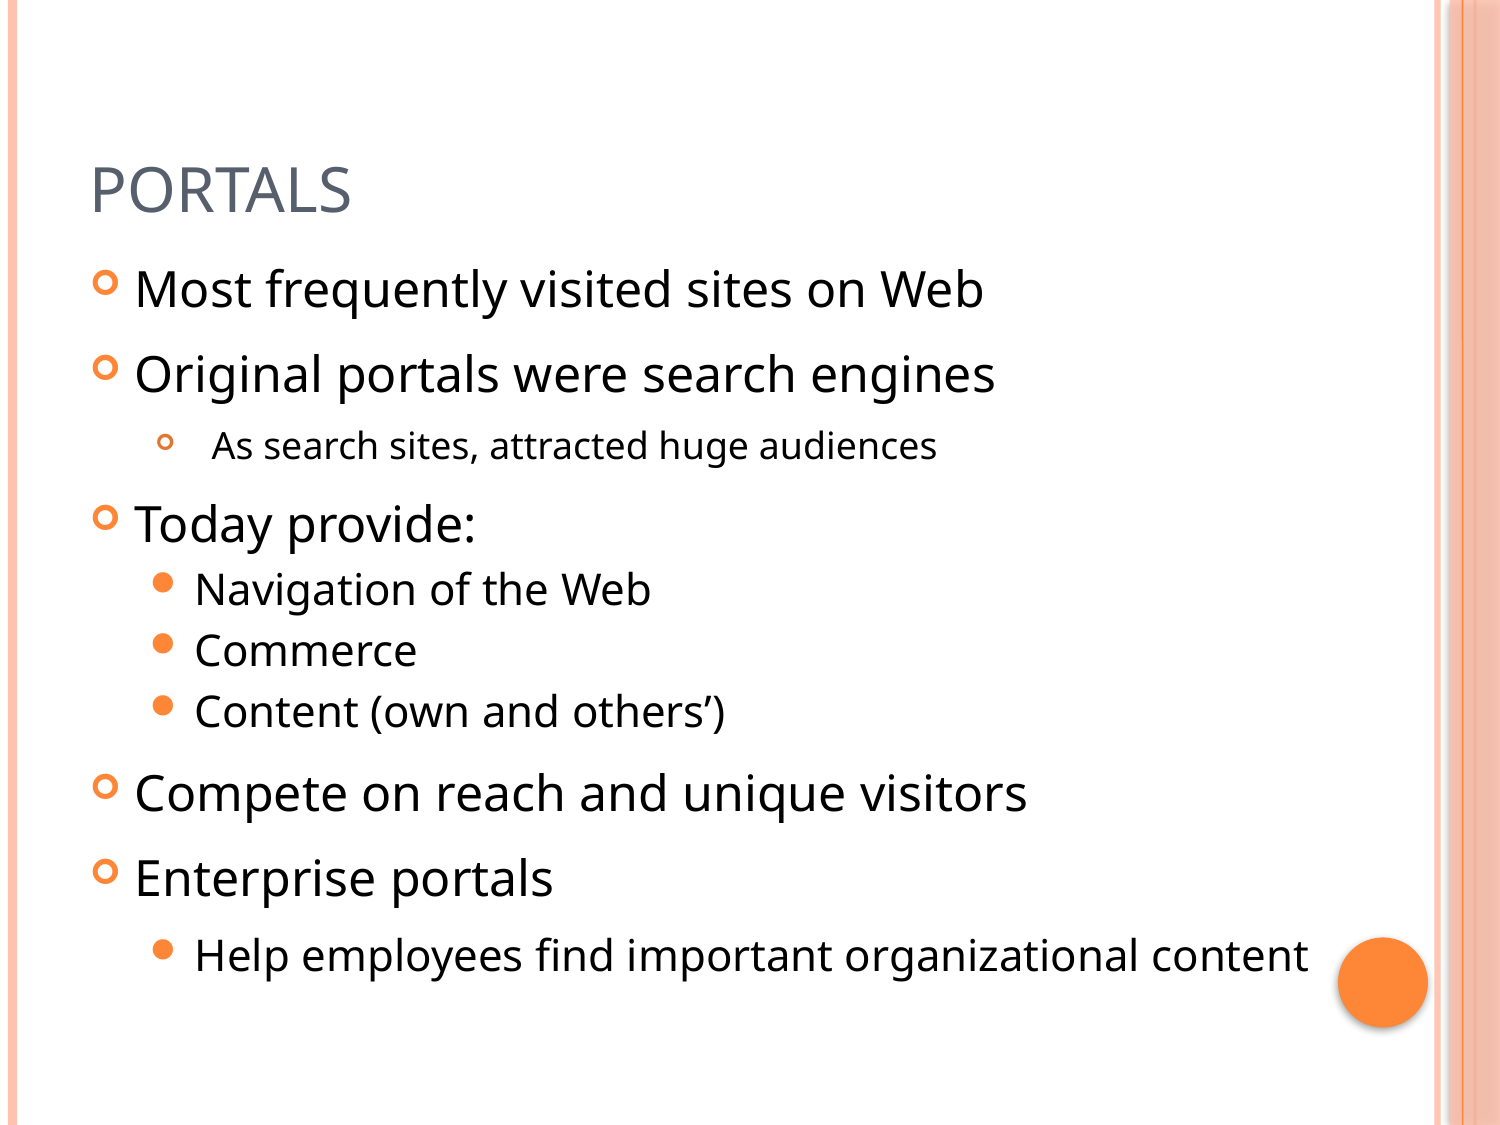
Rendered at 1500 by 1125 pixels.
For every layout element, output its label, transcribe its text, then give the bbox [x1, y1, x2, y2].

title Portals [75, 45, 1300, 233]
list Most frequently visited sites on Web Original portals were search engines As search sites, attracted huge audiences Today provide: Navigation of the Web Commerce Content (own and others’) Compete on reach and unique visitors Enterprise portals Help employees find important organizational content [75, 249, 1425, 1025]
